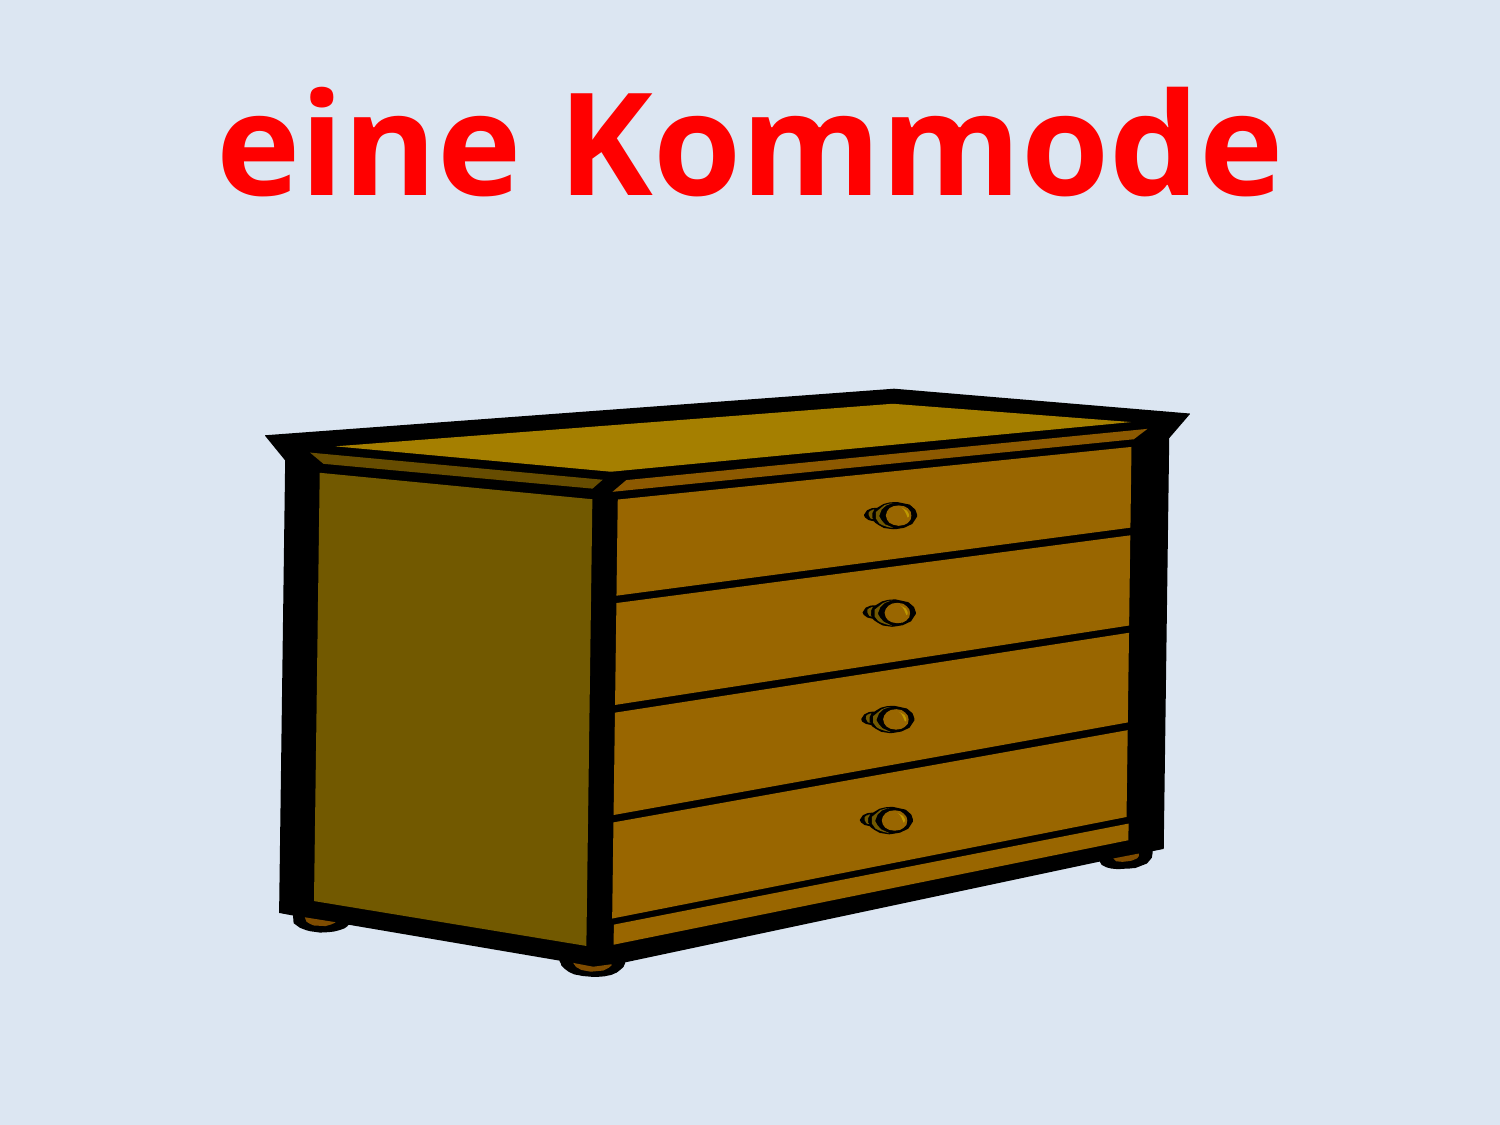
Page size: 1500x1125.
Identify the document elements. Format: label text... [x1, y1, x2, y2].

picture [261, 386, 1187, 979]
title eine Kommode [75, 45, 1425, 233]
